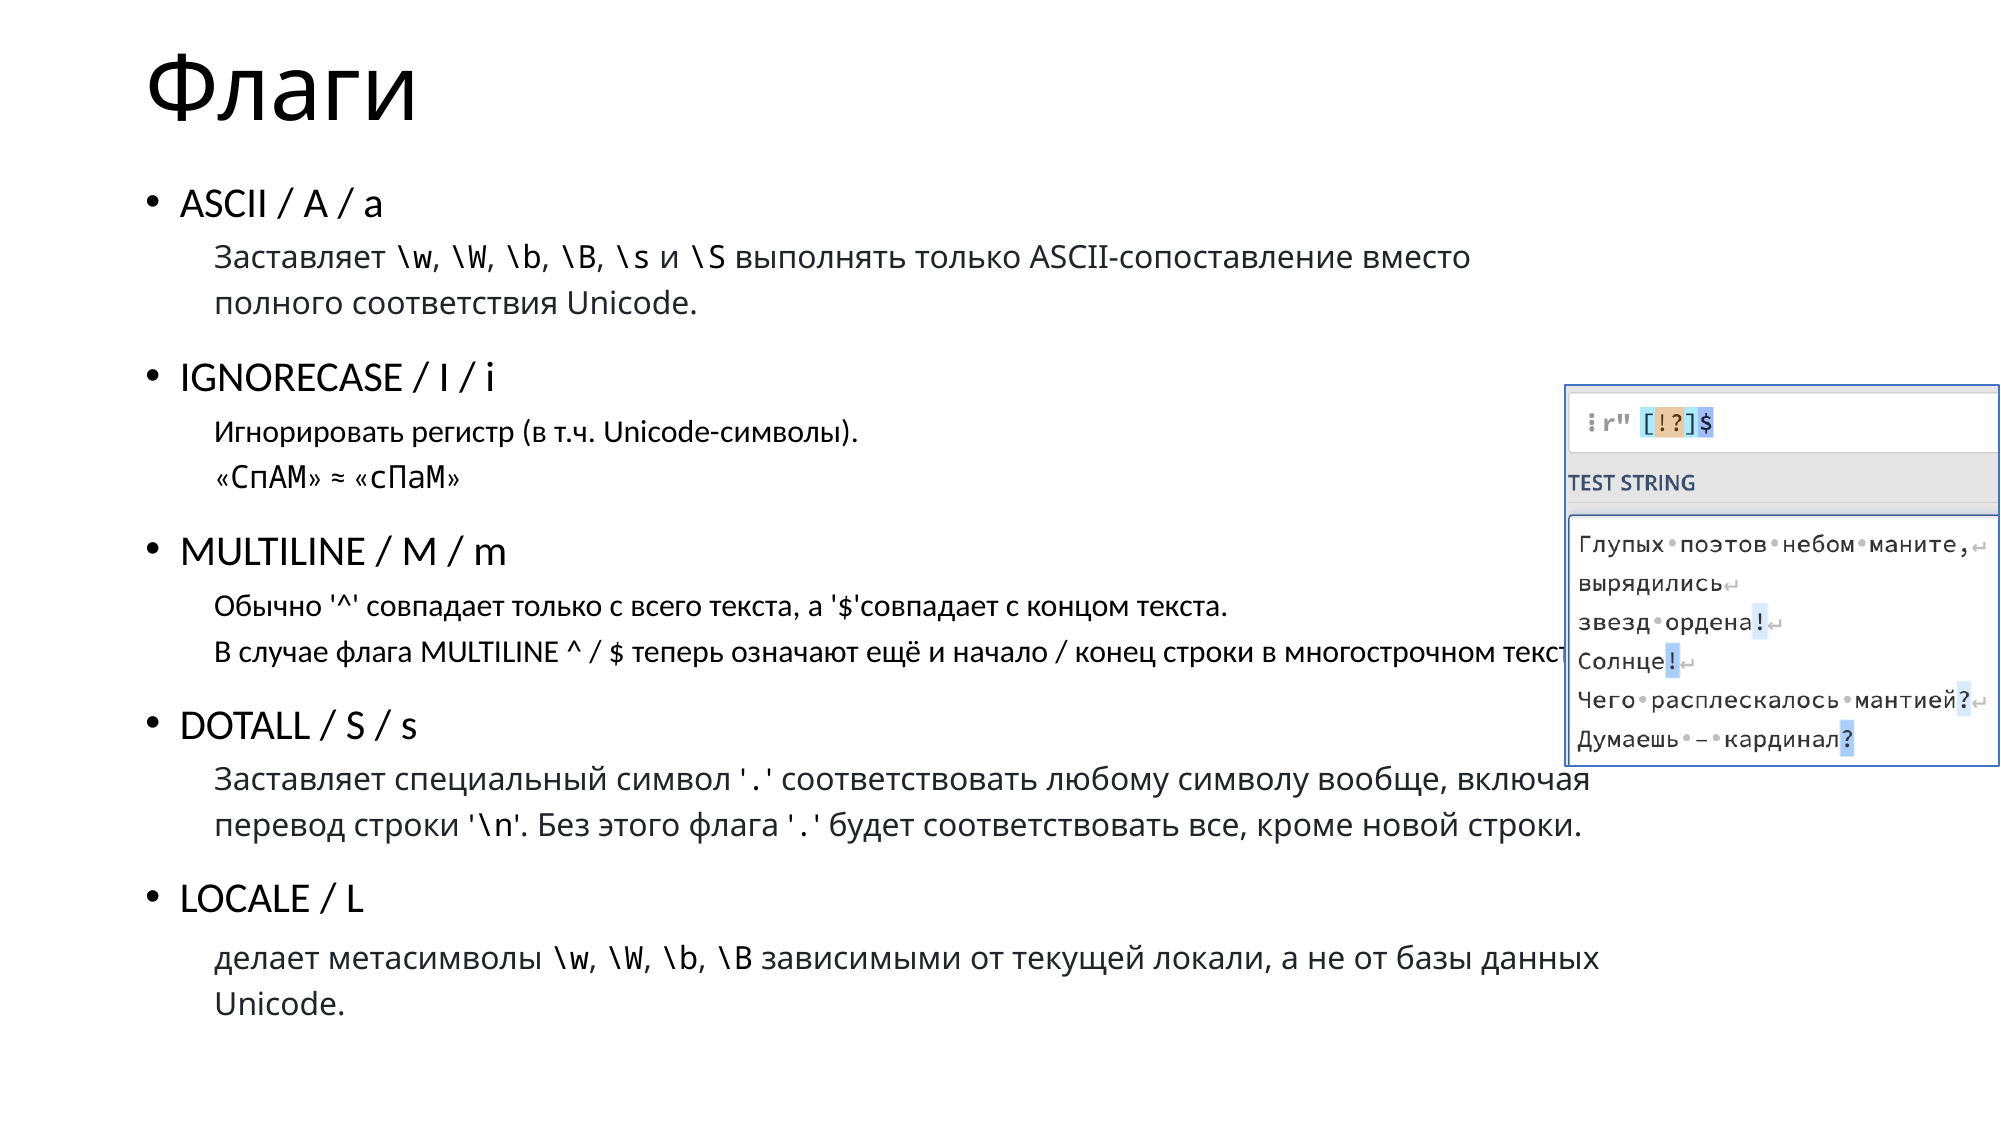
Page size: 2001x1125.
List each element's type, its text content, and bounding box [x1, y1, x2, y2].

list ASCII / A / a Заставляет \w, \W, \b, \B, \s и \S выполнять только ASCII-сопоставление вместо полного соответствия Unicode. IGNORECASE / I / i Игнорировать регистр (в т.ч. Unicode-символы). «СпАМ» ≈ «сПаМ» MULTILINE / M / m Обычно '^' совпадает только с всего текста, а '$'совпадает с концом текста. В случае флага MULTILINE ^ / $ теперь означают ещё и начало / конец строки в многострочном тексте, DOTALL / S / s Заставляет специальный символ '.' соответствовать любому символу вообще, включая перевод строки '\n'. Без этого флага '.' будет соответствовать все, кроме новой строки. LOCALE / L делает метасимволы \w, \W, \b, \B зависимыми от текущей локали, а не от базы данных Unicode. [130, 157, 1620, 1112]
title Флаги [130, 24, 1790, 158]
picture [1565, 385, 1998, 765]
